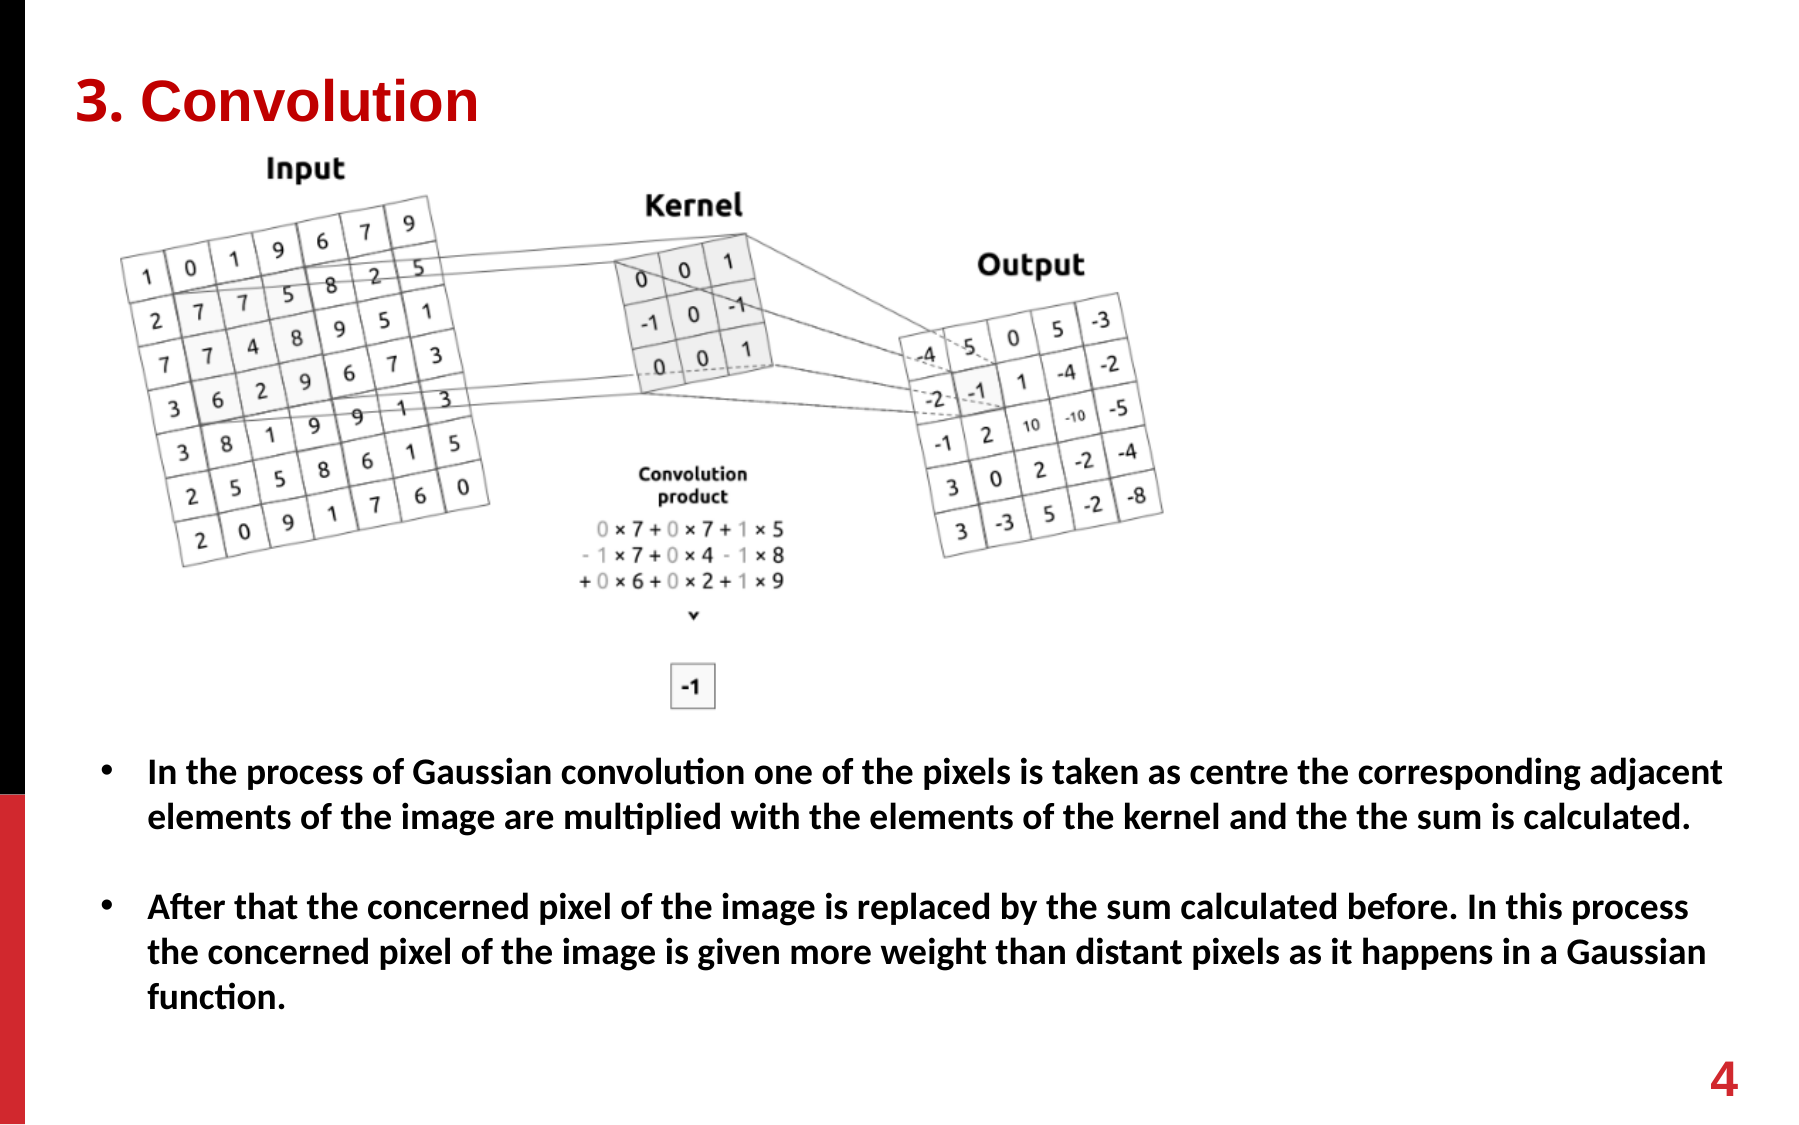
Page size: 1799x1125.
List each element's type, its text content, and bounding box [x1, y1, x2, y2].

text_box 3. Convolution [60, 42, 1472, 138]
picture [119, 124, 1195, 756]
slide_number 4 [1494, 1069, 1754, 1106]
text_box In the process of Gaussian convolution one of the pixels is taken as centre the corresponding adjacent elements of the image are multiplied with the elements of the kernel and the the sum is calculated. After that the concerned pixel of the image is replaced by the sum calculated before. In this process the concerned pixel of the image is given more weight than distant pixels as it happens in a Gaussian function. [85, 739, 1754, 1069]
